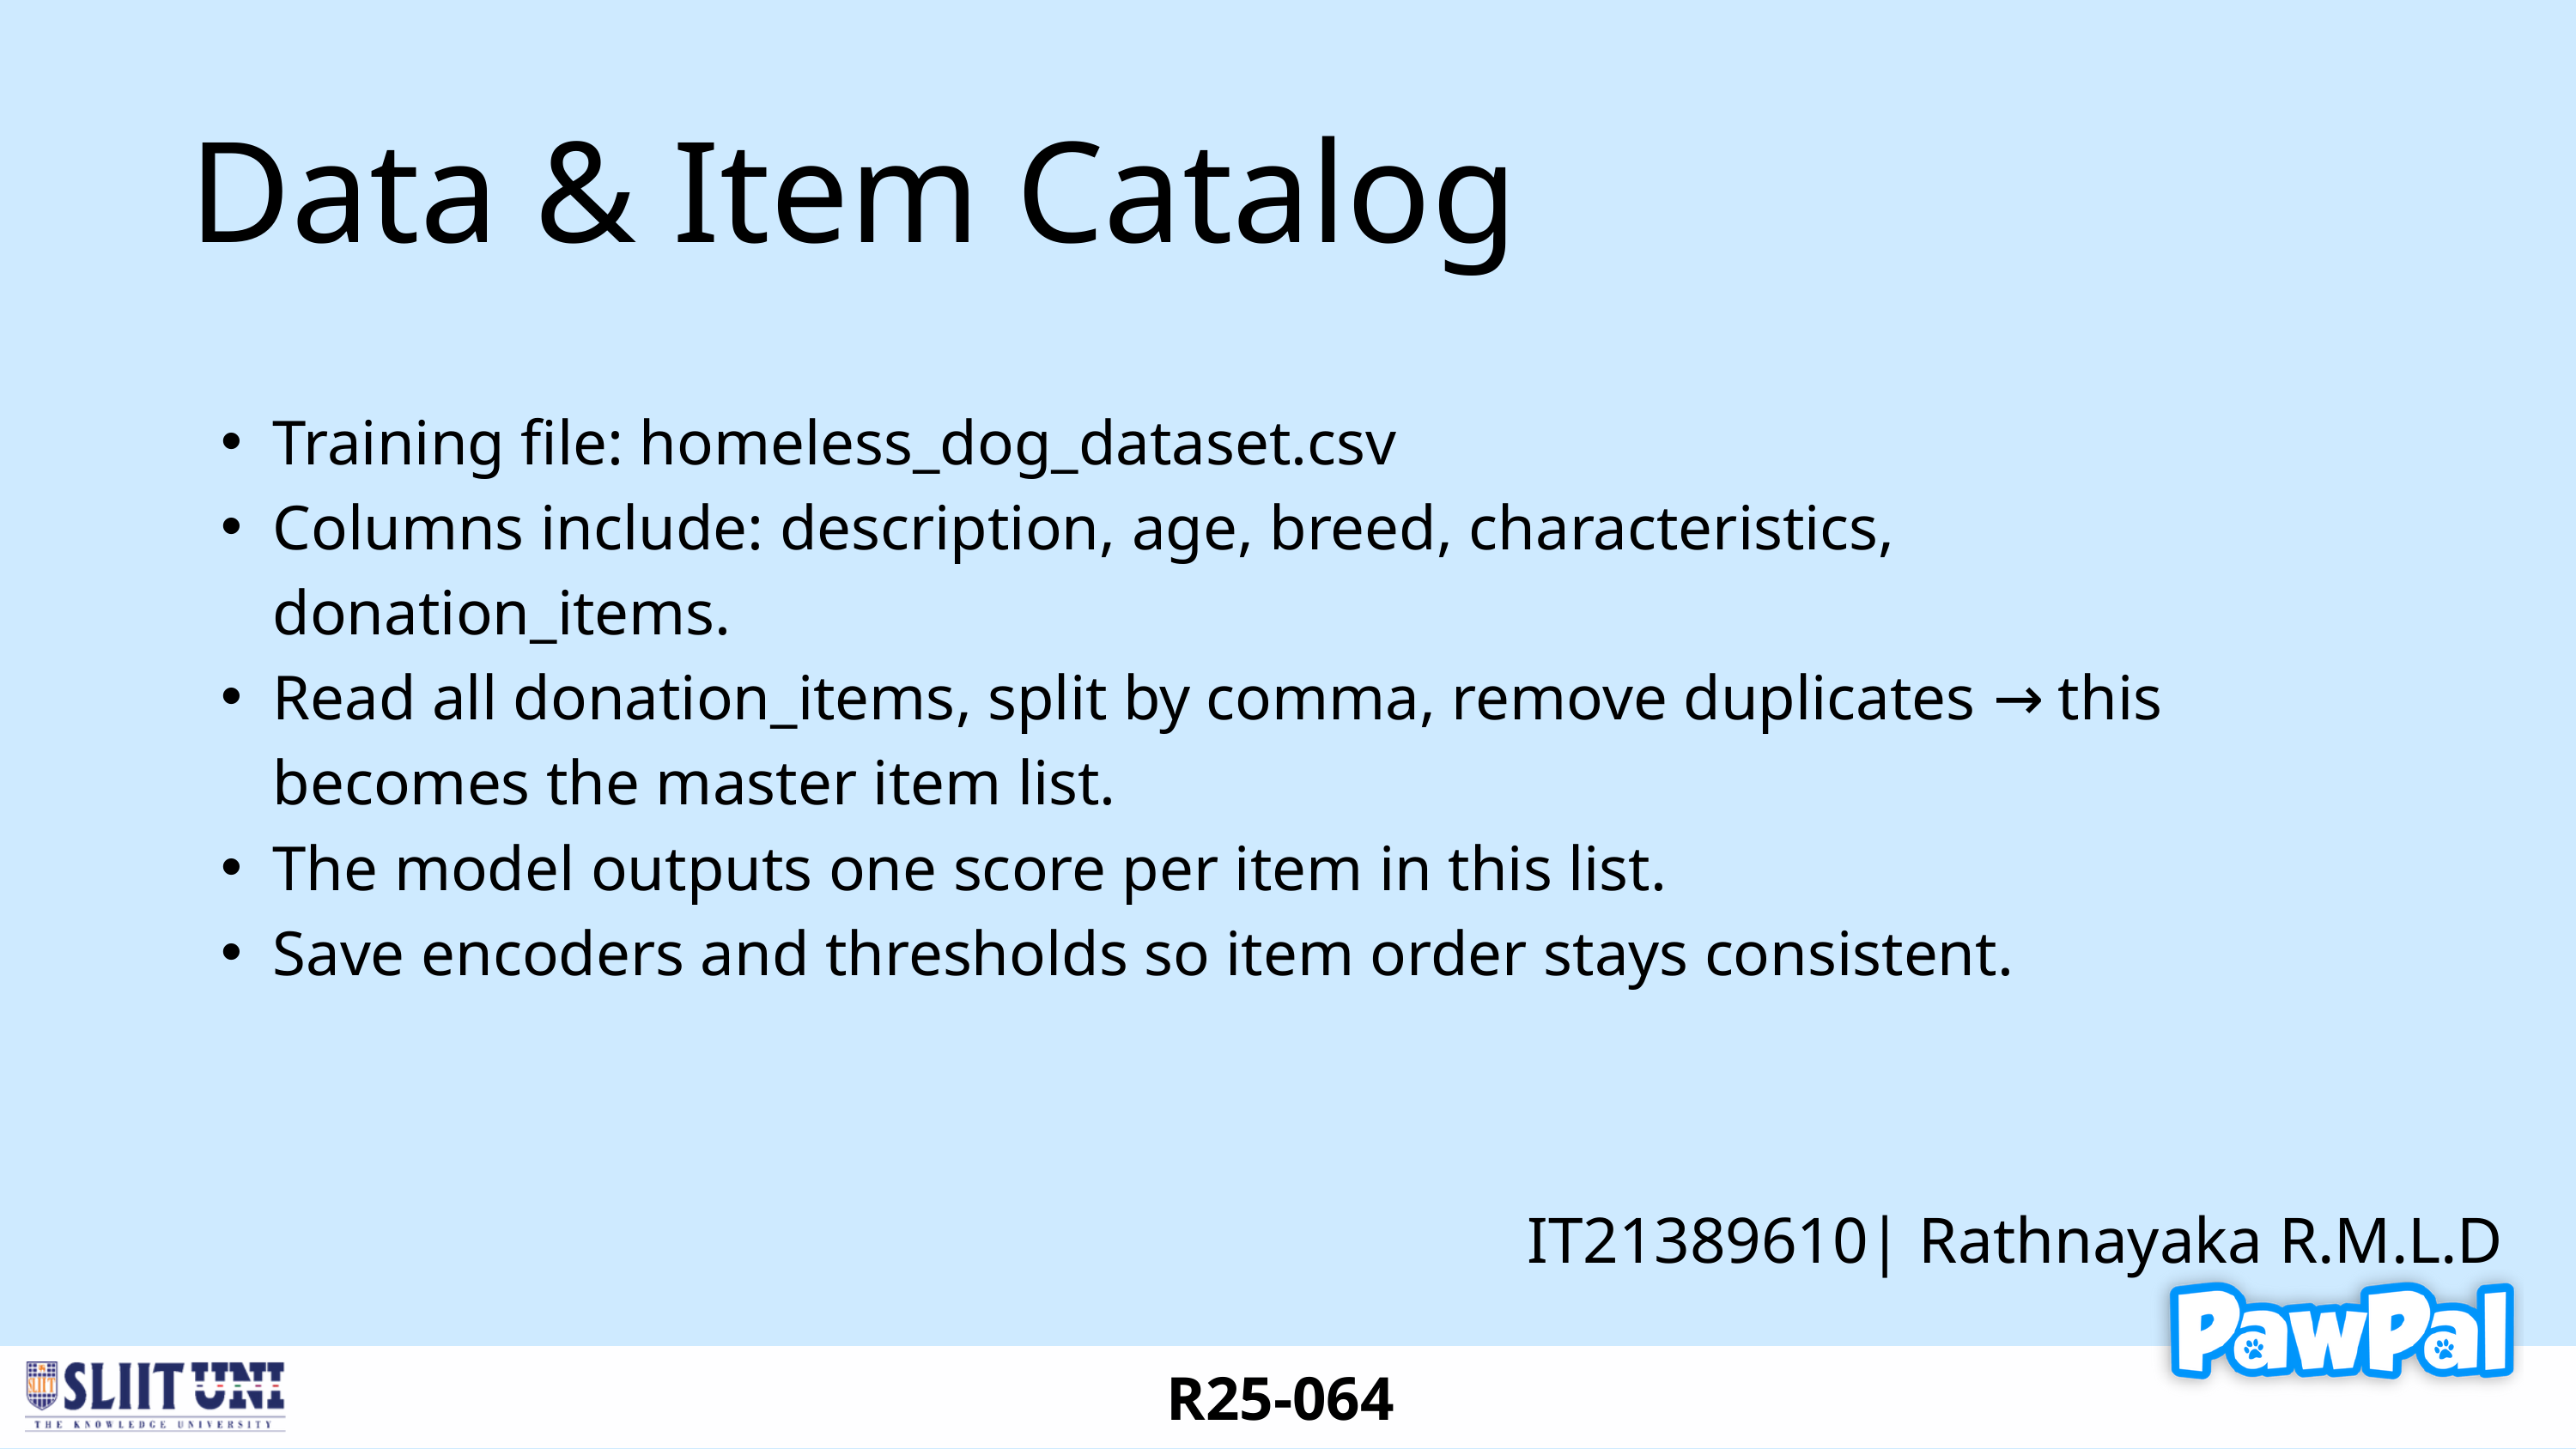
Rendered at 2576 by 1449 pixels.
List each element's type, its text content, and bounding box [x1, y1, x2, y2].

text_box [0, 1270, 2576, 1449]
text_box Training file: homeless_dog_dataset.csv Columns include: description, age, breed, characteristics, donation_items. Read all donation_items, split by comma, remove duplicates → this becomes the master item list. The model outputs one score per item in this list. Save encoders and thresholds so item order stays consistent. [169, 306, 2215, 1158]
text_box Data & Item Catalog [58, 75, 1651, 270]
text_box IT21389610| Rathnayaka R.M.L.D [1522, 1188, 2507, 1268]
